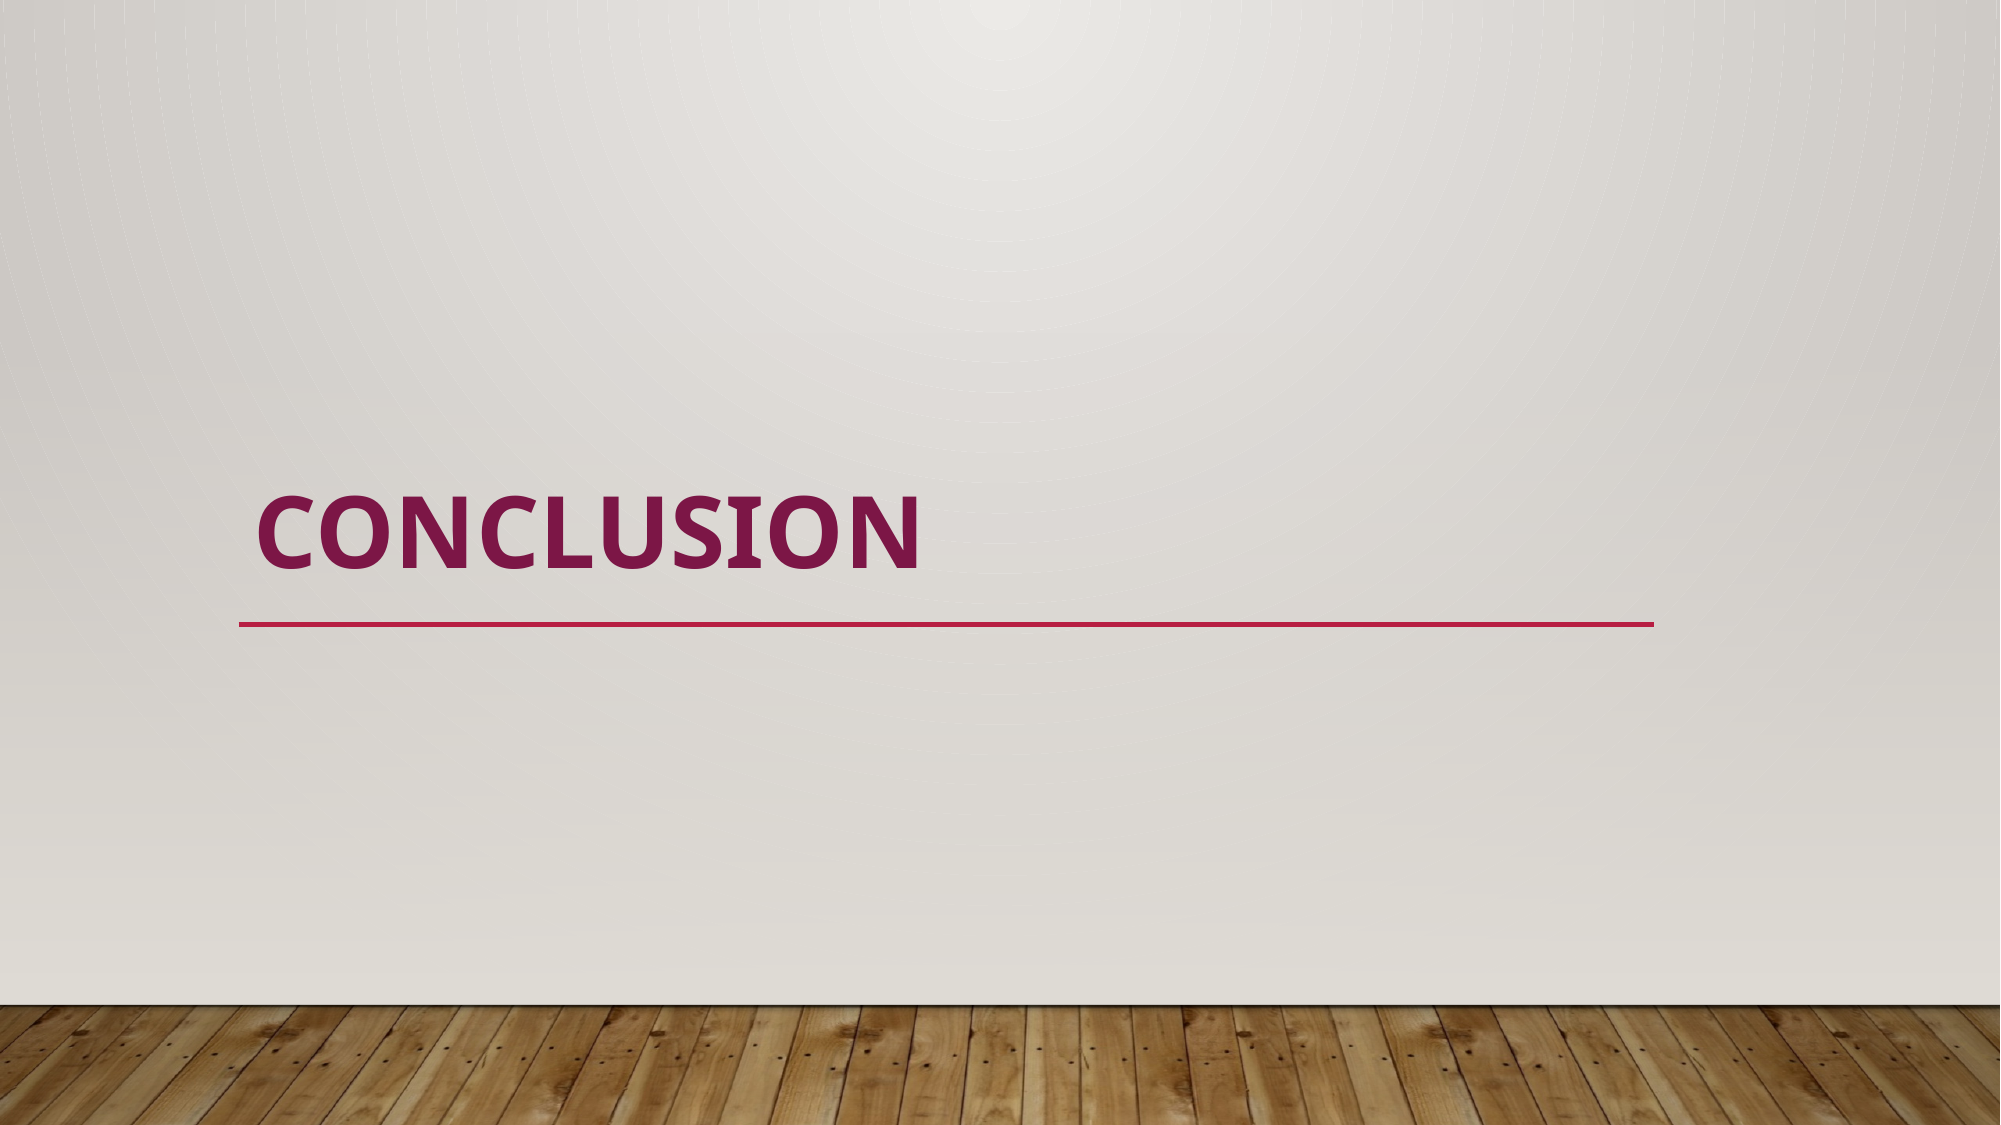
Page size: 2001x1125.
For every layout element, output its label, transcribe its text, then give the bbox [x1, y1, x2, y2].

picture [0, 1005, 2000, 1125]
title conclusion [238, 288, 1657, 598]
